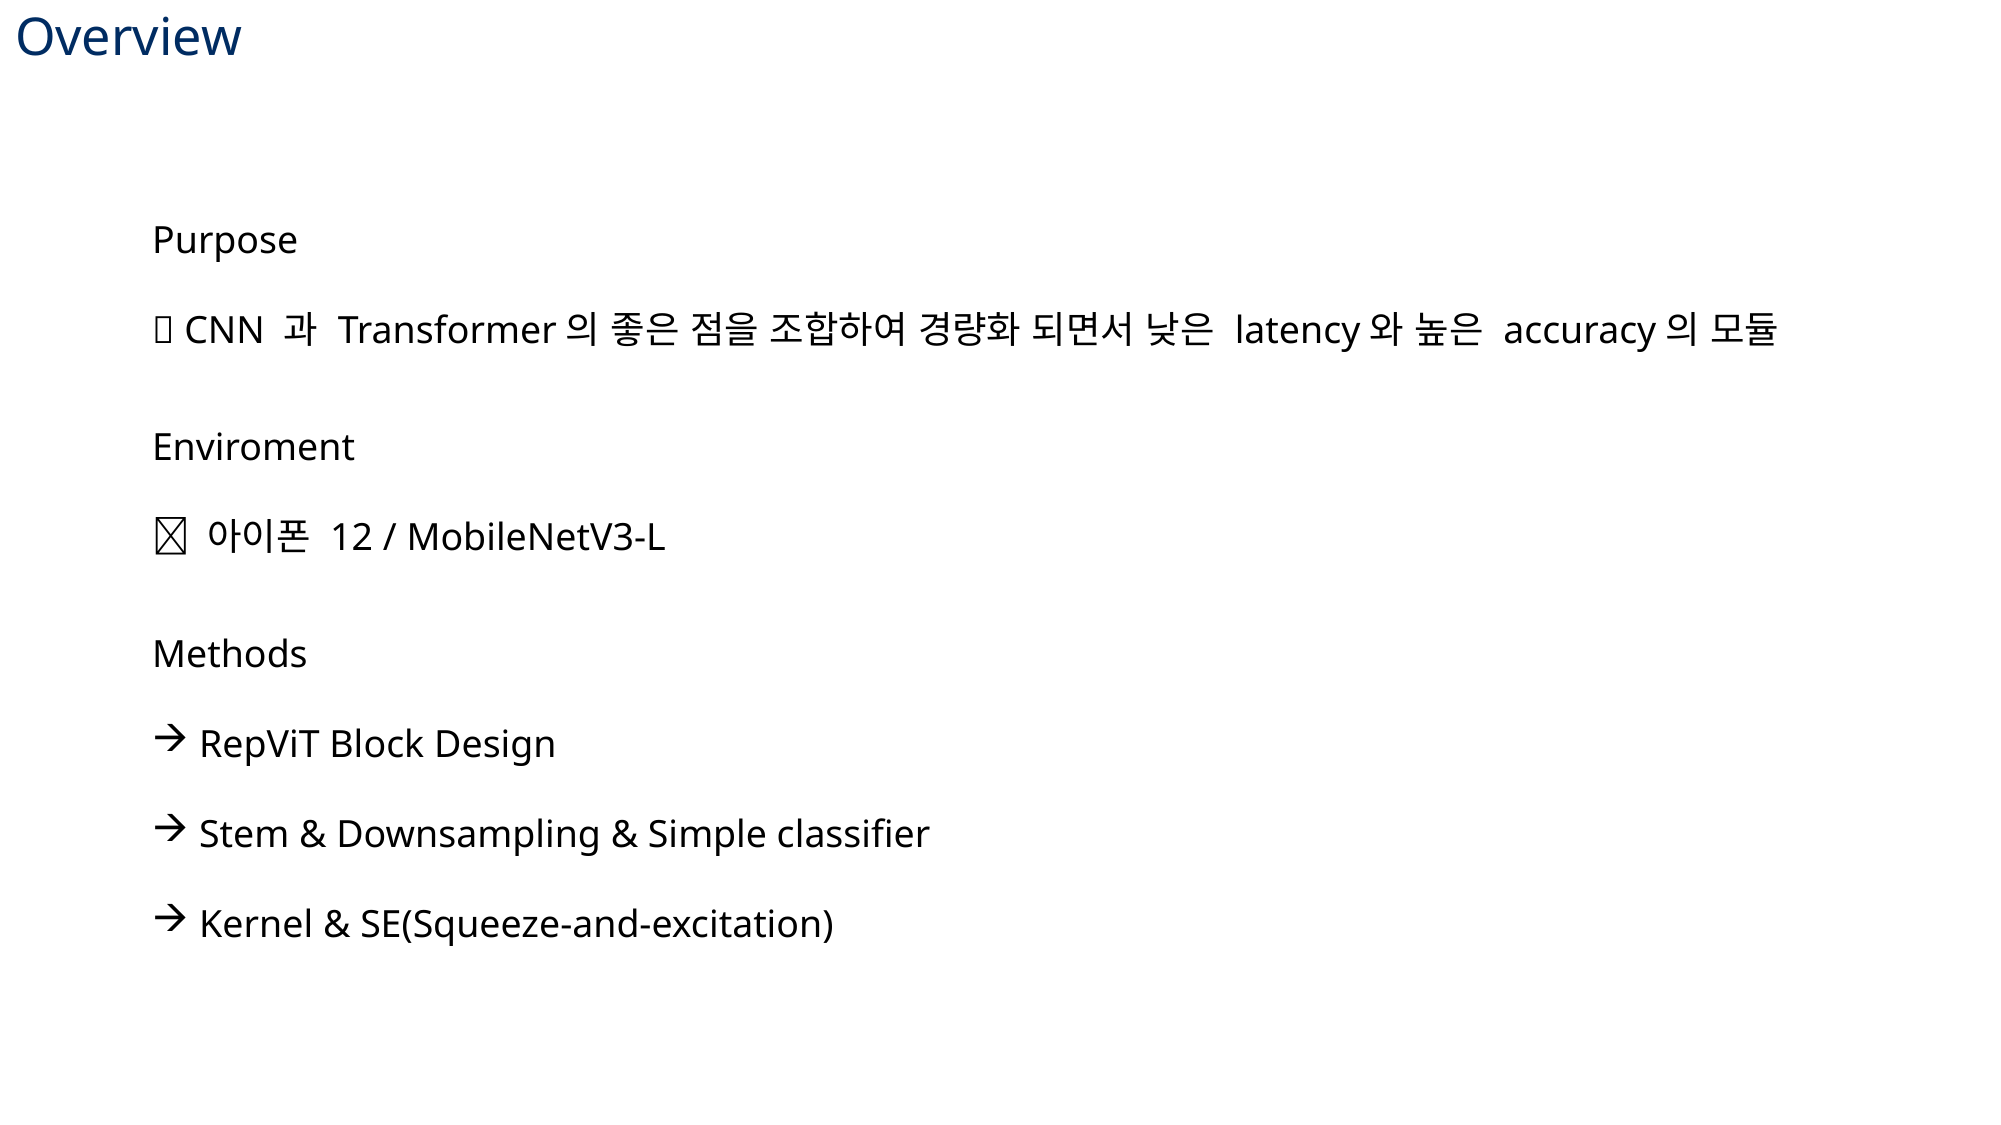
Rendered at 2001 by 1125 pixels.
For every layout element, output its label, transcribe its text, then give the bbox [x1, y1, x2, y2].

text_box Purpose  CNN 과 Transformer의 좋은 점을 조합하여 경량화 되면서 낮은 latency와 높은 accuracy의 모듈 [137, 163, 1863, 359]
title Overview [0, 0, 2000, 78]
text_box Methods RepViT Block Design Stem & Downsampling & Simple classifier Kernel & SE(Squeeze-and-excitation) [137, 578, 1863, 953]
text_box Enviroment  아이폰 12 / MobileNetV3-L [137, 370, 1863, 566]
